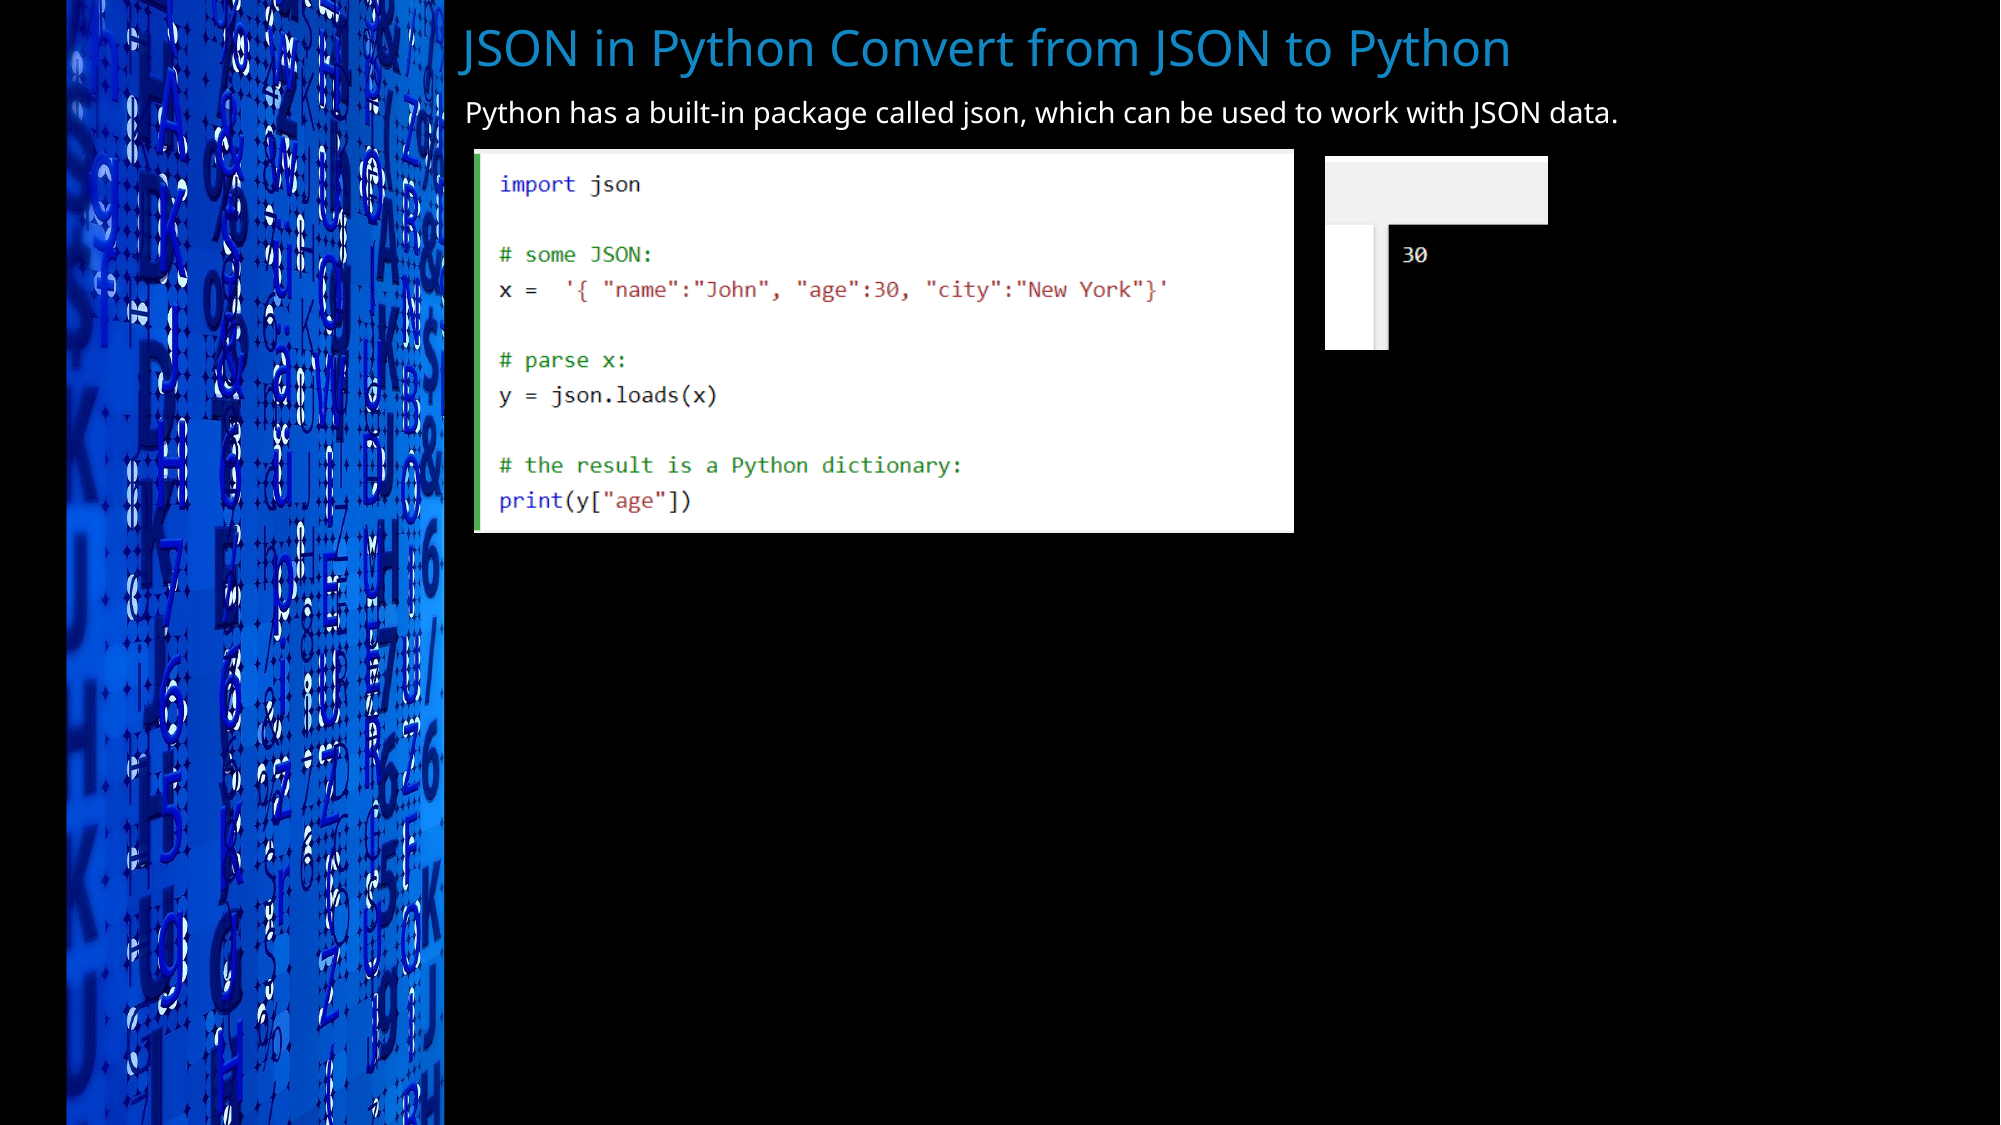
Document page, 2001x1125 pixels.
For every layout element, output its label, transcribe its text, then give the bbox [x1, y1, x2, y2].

picture [66, 0, 445, 1125]
text_box Python has a built-in package called json, which can be used to work with JSON data. [449, 87, 1948, 138]
text_box JSON in Python Convert from JSON to Python [460, 14, 2000, 77]
picture [1324, 155, 1548, 351]
picture [474, 149, 1294, 533]
